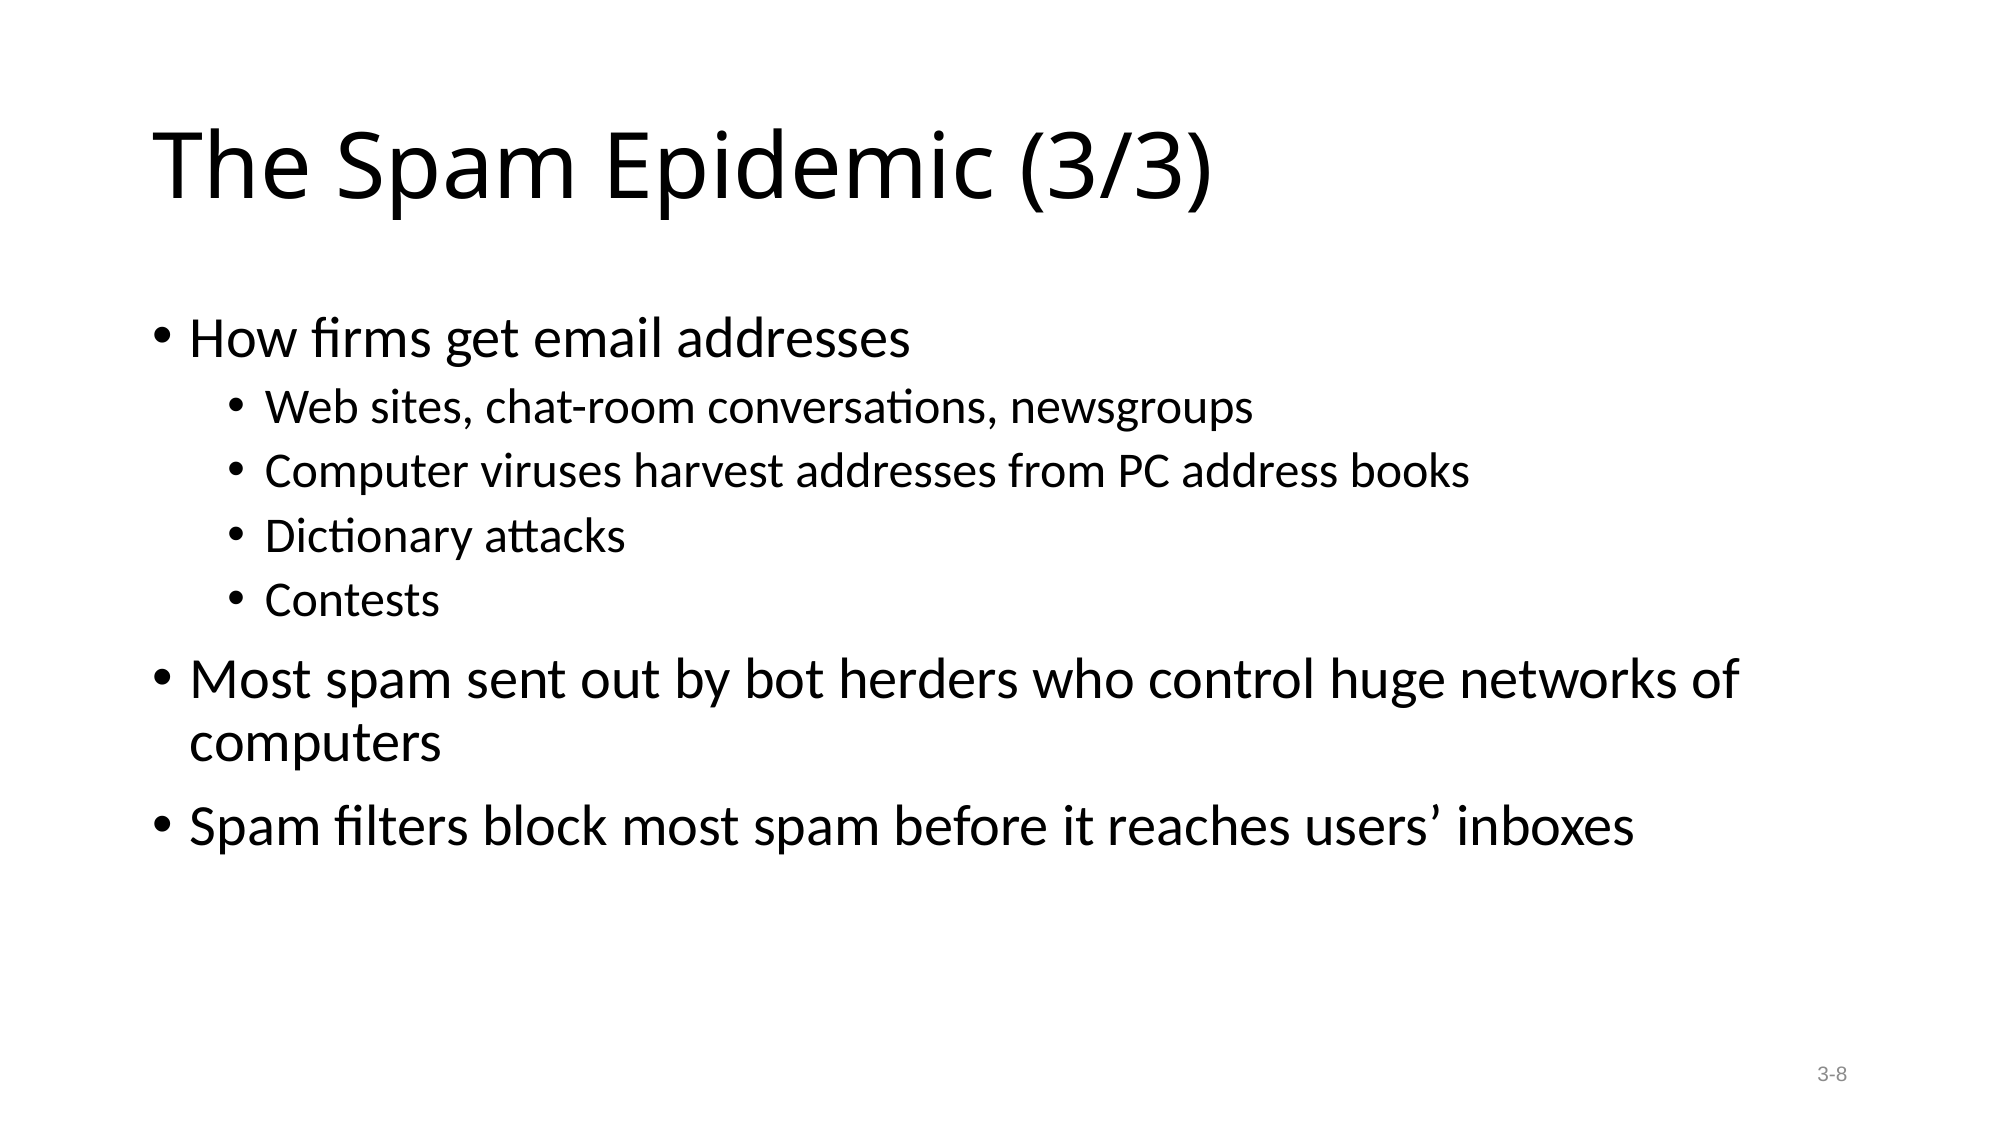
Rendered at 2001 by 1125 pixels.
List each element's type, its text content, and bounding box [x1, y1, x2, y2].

list How firms get email addresses Web sites, chat-room conversations, newsgroups Computer viruses harvest addresses from PC address books Dictionary attacks Contests Most spam sent out by bot herders who control huge networks of computers Spam filters block most spam before it reaches users’ inboxes [137, 299, 1863, 1014]
title The Spam Epidemic (3/3) [137, 59, 1863, 278]
slide_number 3-8 [1412, 1042, 1863, 1103]
